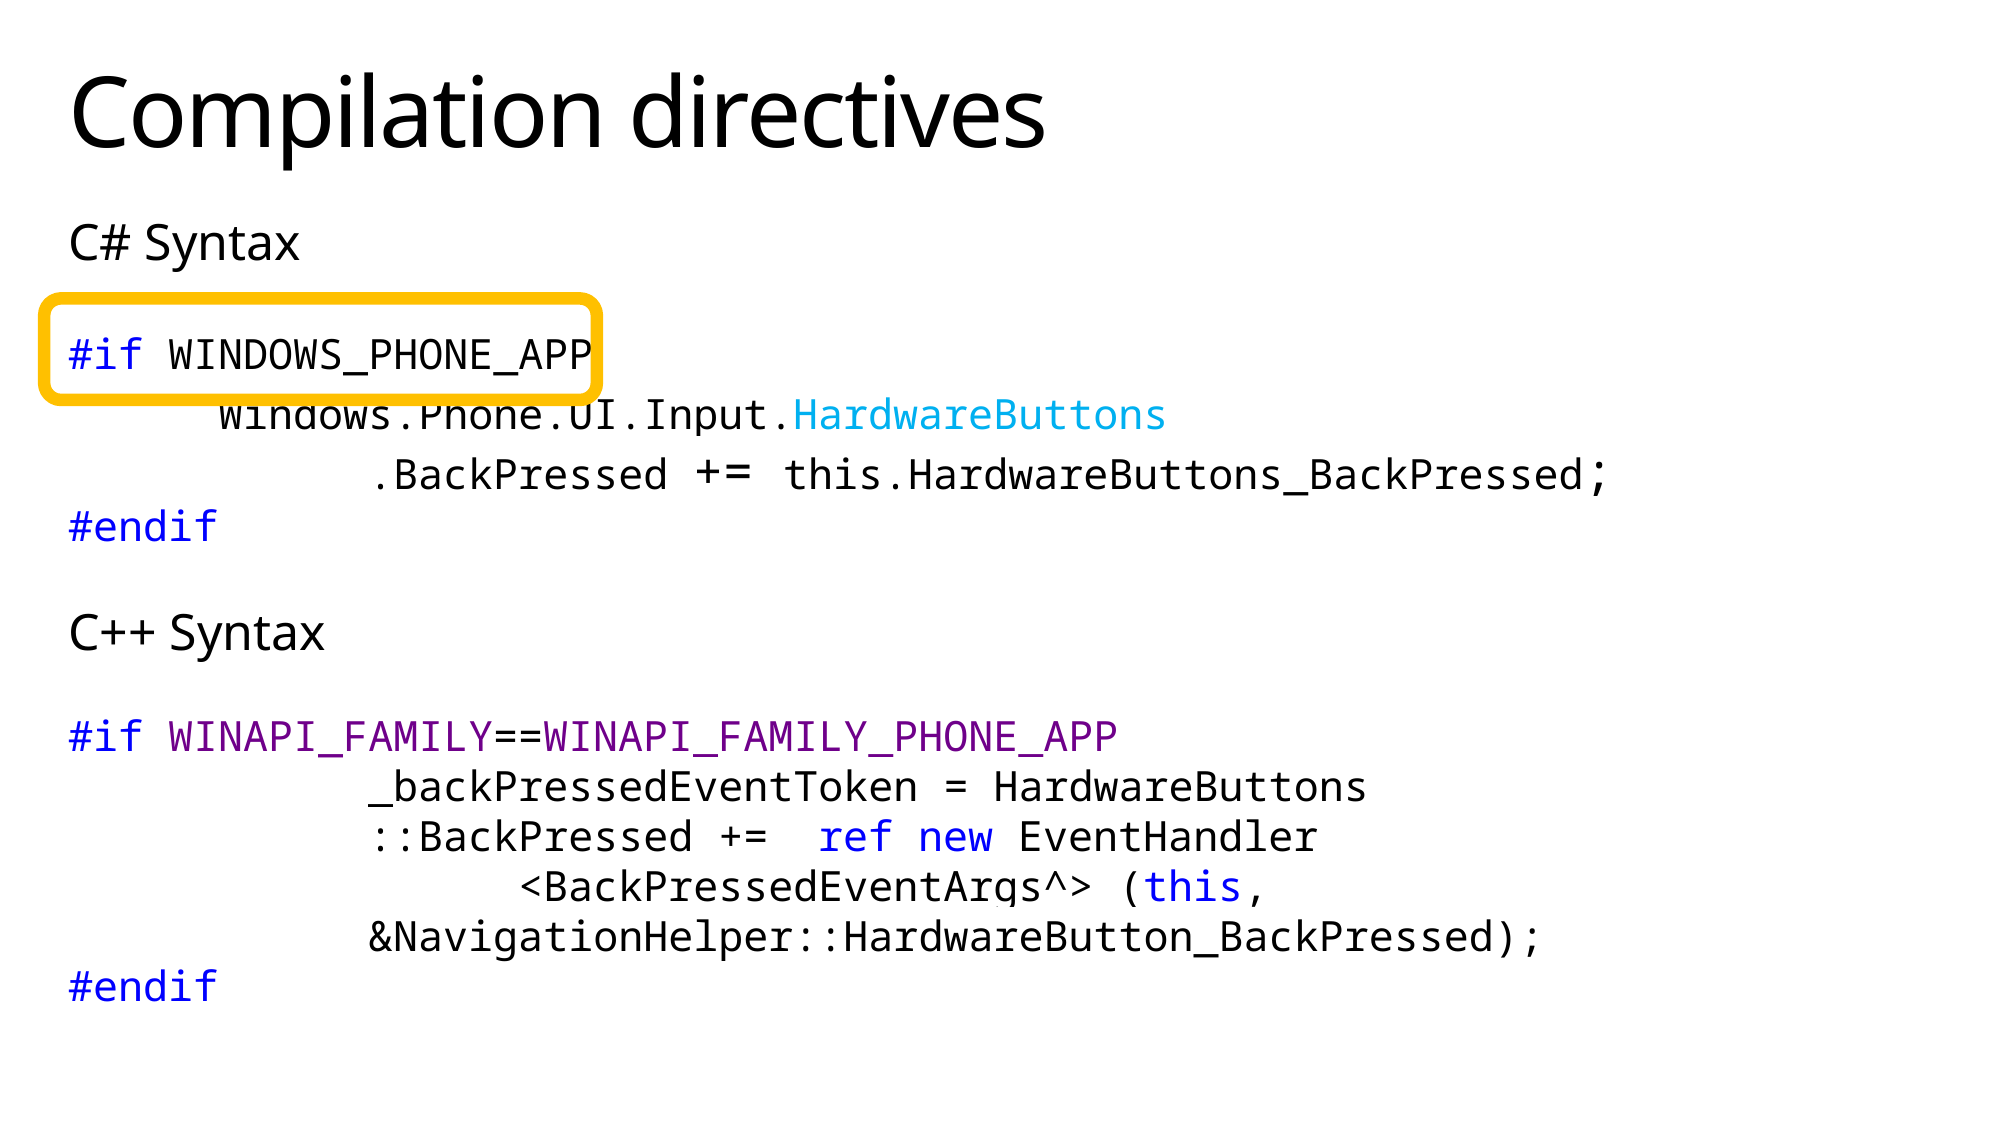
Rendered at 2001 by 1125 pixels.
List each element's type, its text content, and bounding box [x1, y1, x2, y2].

text_box [43, 297, 598, 401]
list C# Syntax #if WINDOWS_PHONE_APP Windows.Phone.UI.Input.HardwareButtons .BackPressed += this.HardwareButtons_BackPressed; #endif C++ Syntax #if WINAPI_FAMILY==WINAPI_FAMILY_PHONE_APP _backPressedEventToken = HardwareButtons ::BackPressed += ref new EventHandler <BackPressedEventArgs^> (this, &NavigationHelper::HardwareButton_BackPressed); #endif [44, 196, 1956, 1125]
title Compilation directives [44, 47, 1957, 196]
